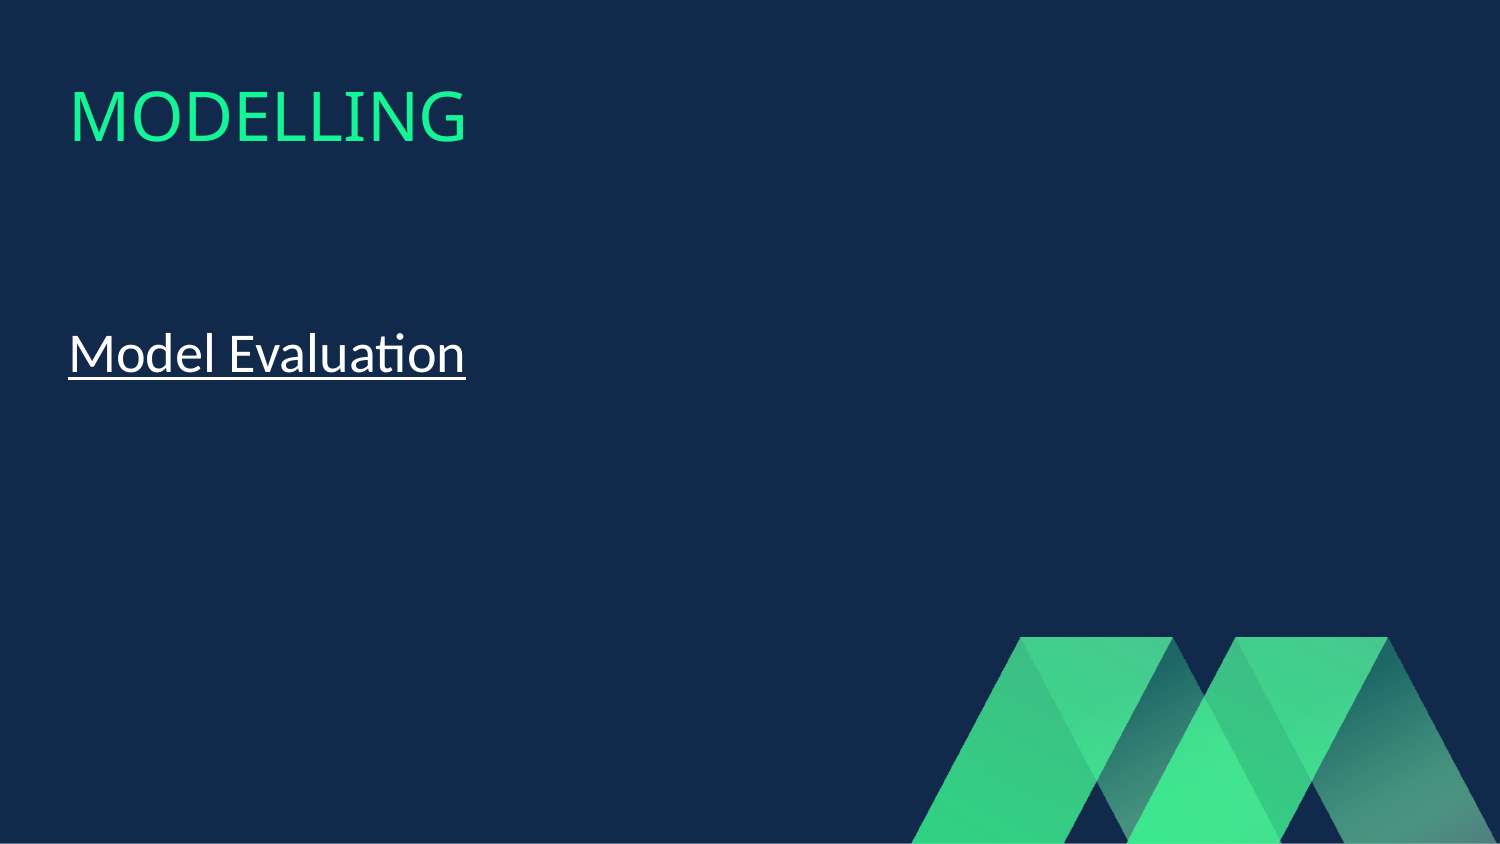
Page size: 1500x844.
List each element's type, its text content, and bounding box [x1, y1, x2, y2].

picture [838, 619, 1500, 844]
list Model Evaluation [53, 307, 1351, 542]
title MODELLING [53, 53, 1431, 177]
